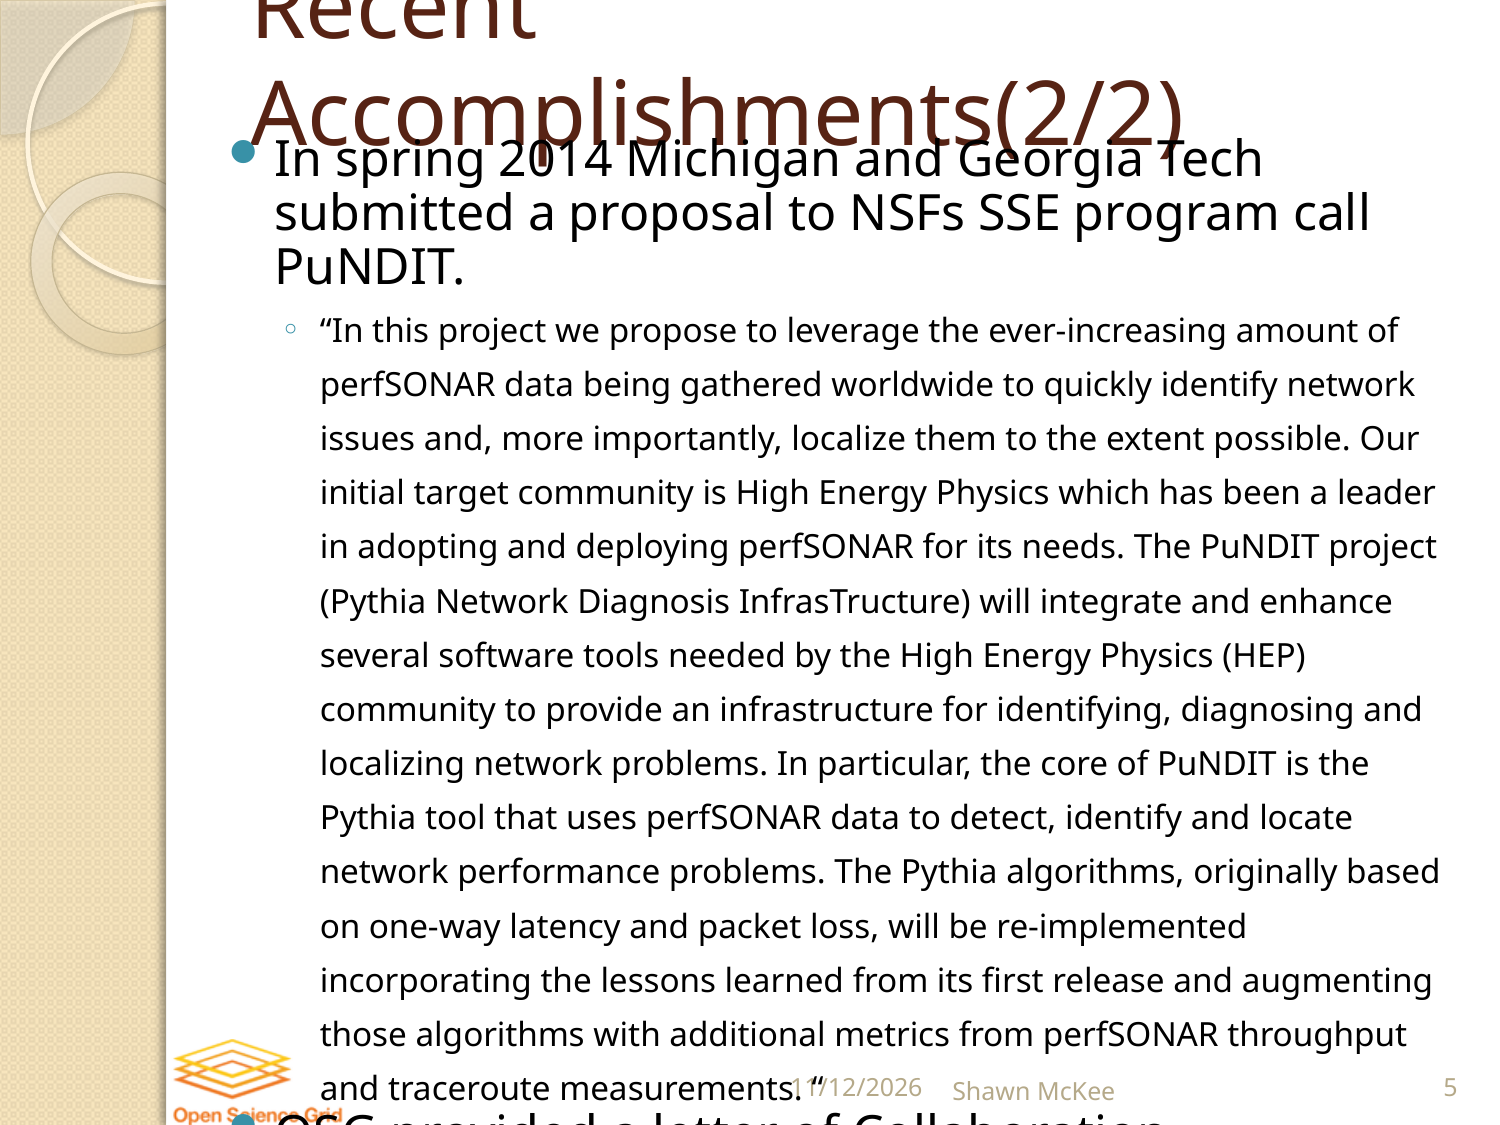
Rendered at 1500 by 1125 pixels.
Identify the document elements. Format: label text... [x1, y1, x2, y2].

picture [150, 1039, 385, 1125]
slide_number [587, 1034, 937, 1113]
footer Shawn McKee [937, 1034, 1413, 1113]
slide_number 5 [1413, 1034, 1488, 1113]
list In spring 2014 Michigan and Georgia Tech submitted a proposal to NSFs SSE program call PuNDIT. “In this project we propose to leverage the ever-increasing amount of perfSONAR data being gathered worldwide to quickly identify network issues and, more importantly, localize them to the extent possible. Our initial target community is High Energy Physics which has been a leader in adopting and deploying perfSONAR for its needs. The PuNDIT project (Pythia Network Diagnosis InfrasTructure) will integrate and enhance several software tools needed by the High Energy Physics (HEP) community to provide an infrastructure for identifying, diagnosing and localizing network problems. In particular, the core of PuNDIT is the Pythia tool that uses perfSONAR data to detect, identify and locate network performance problems. The Pythia algorithms, originally based on one-way latency and packet loss, will be re-implemented incorporating the lessons learned from its first release and augmenting those algorithms with additional metrics from perfSONAR throughput and traceroute measurements. “ OSG provided a letter of Collaboration It was funded and starts September 1! [200, 125, 1466, 1050]
title Recent Accomplishments(2/2) [235, 0, 1466, 125]
